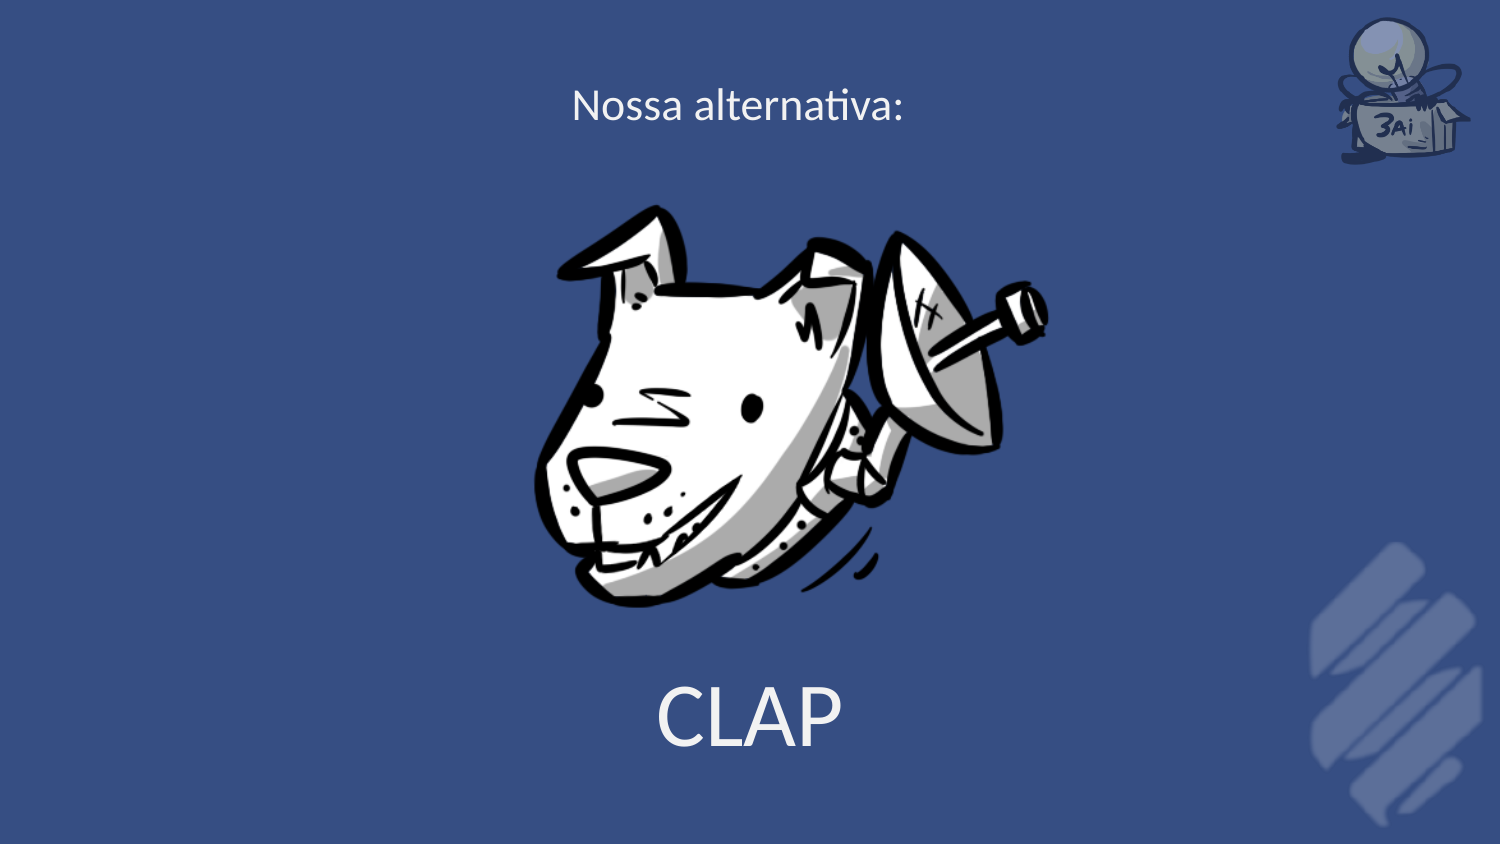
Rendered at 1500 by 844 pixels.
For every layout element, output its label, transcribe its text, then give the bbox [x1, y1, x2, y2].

text_box Nossa alternativa: [87, 67, 1389, 138]
picture [0, 0, 1500, 844]
text_box CLAP [112, 619, 1388, 800]
